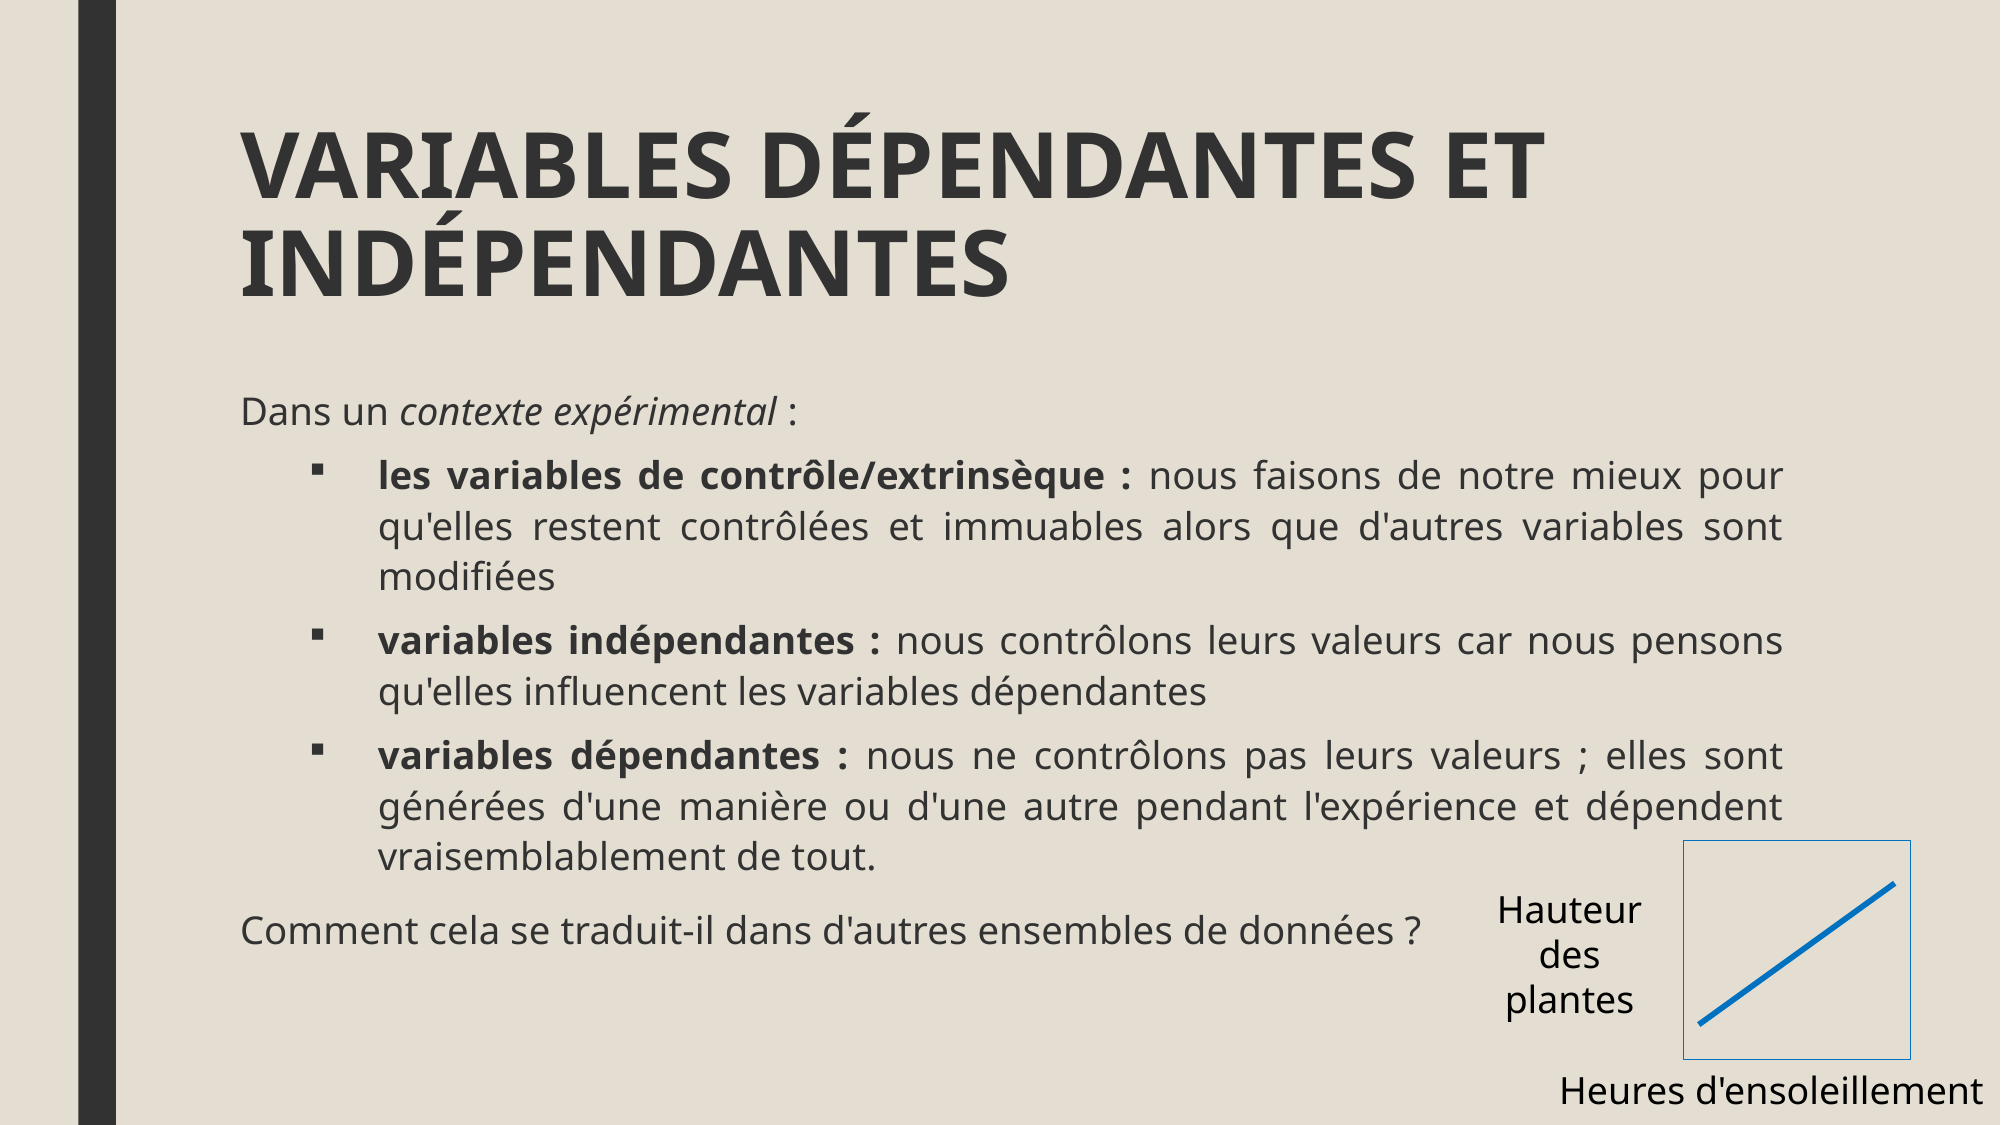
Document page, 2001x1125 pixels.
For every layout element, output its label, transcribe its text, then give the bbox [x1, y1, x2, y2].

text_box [1698, 883, 1895, 1025]
text_box [1683, 840, 1911, 1059]
list Dans un contexte expérimental : les variables de contrôle/extrinsèque : nous faisons de notre mieux pour qu'elles restent contrôlées et immuables alors que d'autres variables sont modifiées variables indépendantes : nous contrôlons leurs valeurs car nous pensons qu'elles influencent les variables dépendantes variables dépendantes : nous ne contrôlons pas leurs valeurs ; elles sont générées d'une manière ou d'une autre pendant l'expérience et dépendent vraisemblablement de tout. Comment cela se traduit-il dans d'autres ensembles de données ? [225, 375, 1800, 963]
title VARIABLES DÉPENDANTES ET INDÉPENDANTES [225, 112, 1800, 357]
text_box Heures d'ensoleillement [1544, 1059, 1999, 1120]
text_box Hauteur des plantes [1456, 878, 1684, 1028]
